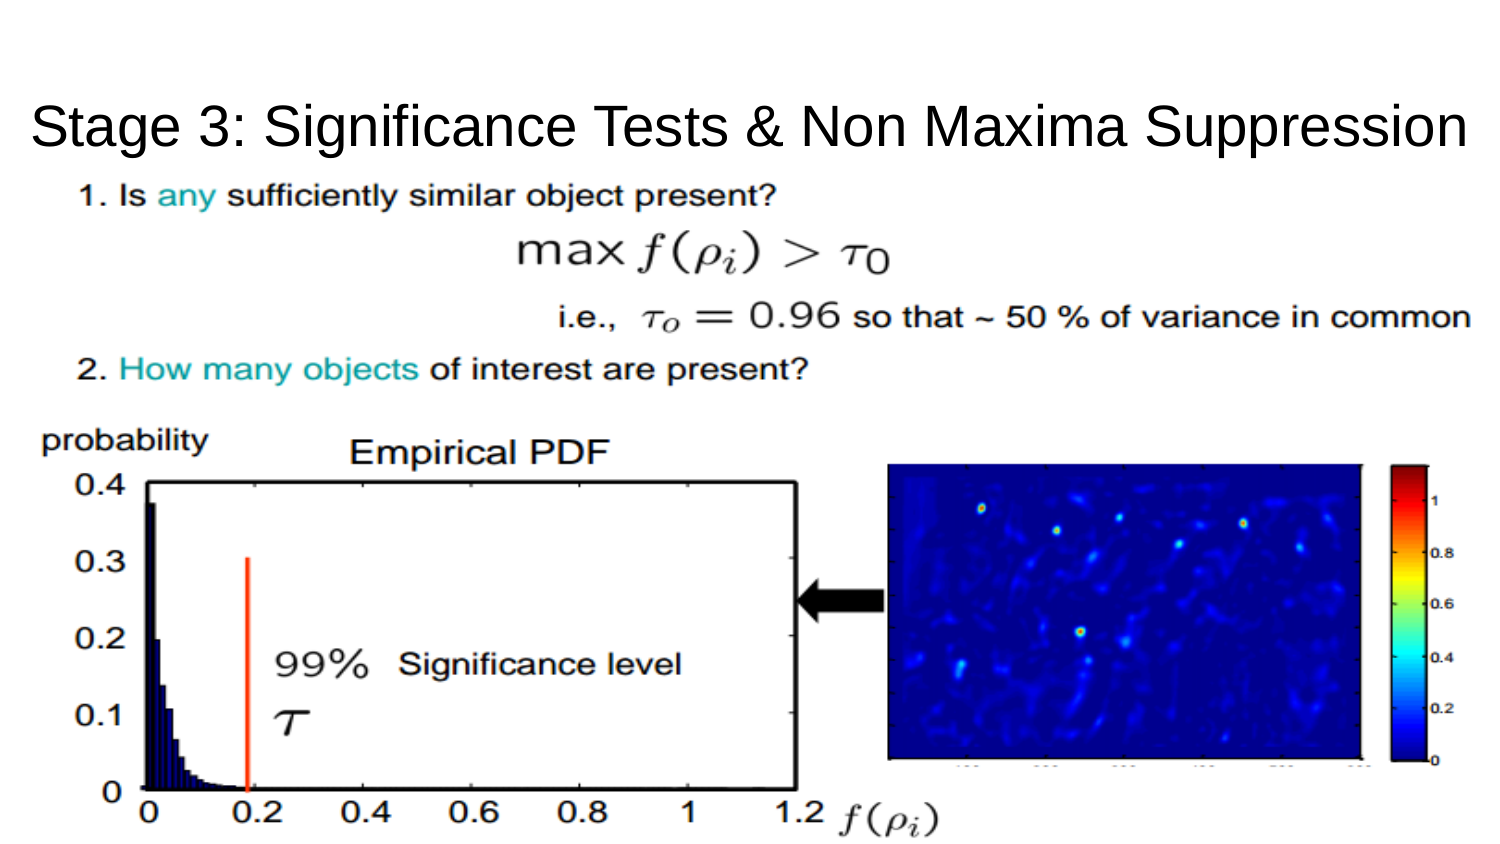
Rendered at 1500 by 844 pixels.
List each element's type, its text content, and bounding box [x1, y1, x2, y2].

title Stage 3: Significance Tests & Non Maxima Suppression [15, 72, 1500, 167]
picture [20, 166, 1480, 844]
